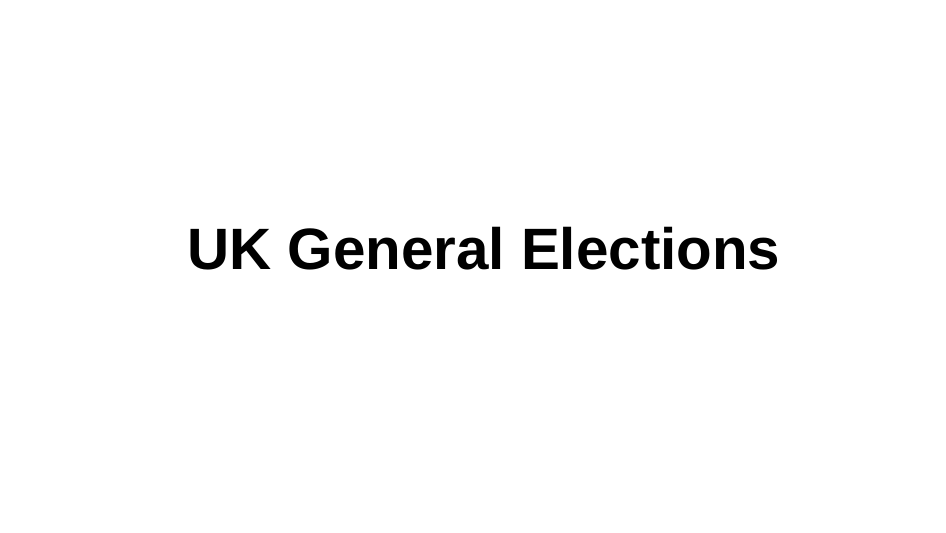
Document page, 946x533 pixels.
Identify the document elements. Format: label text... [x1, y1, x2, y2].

text_box UK General Elections [172, 203, 836, 289]
